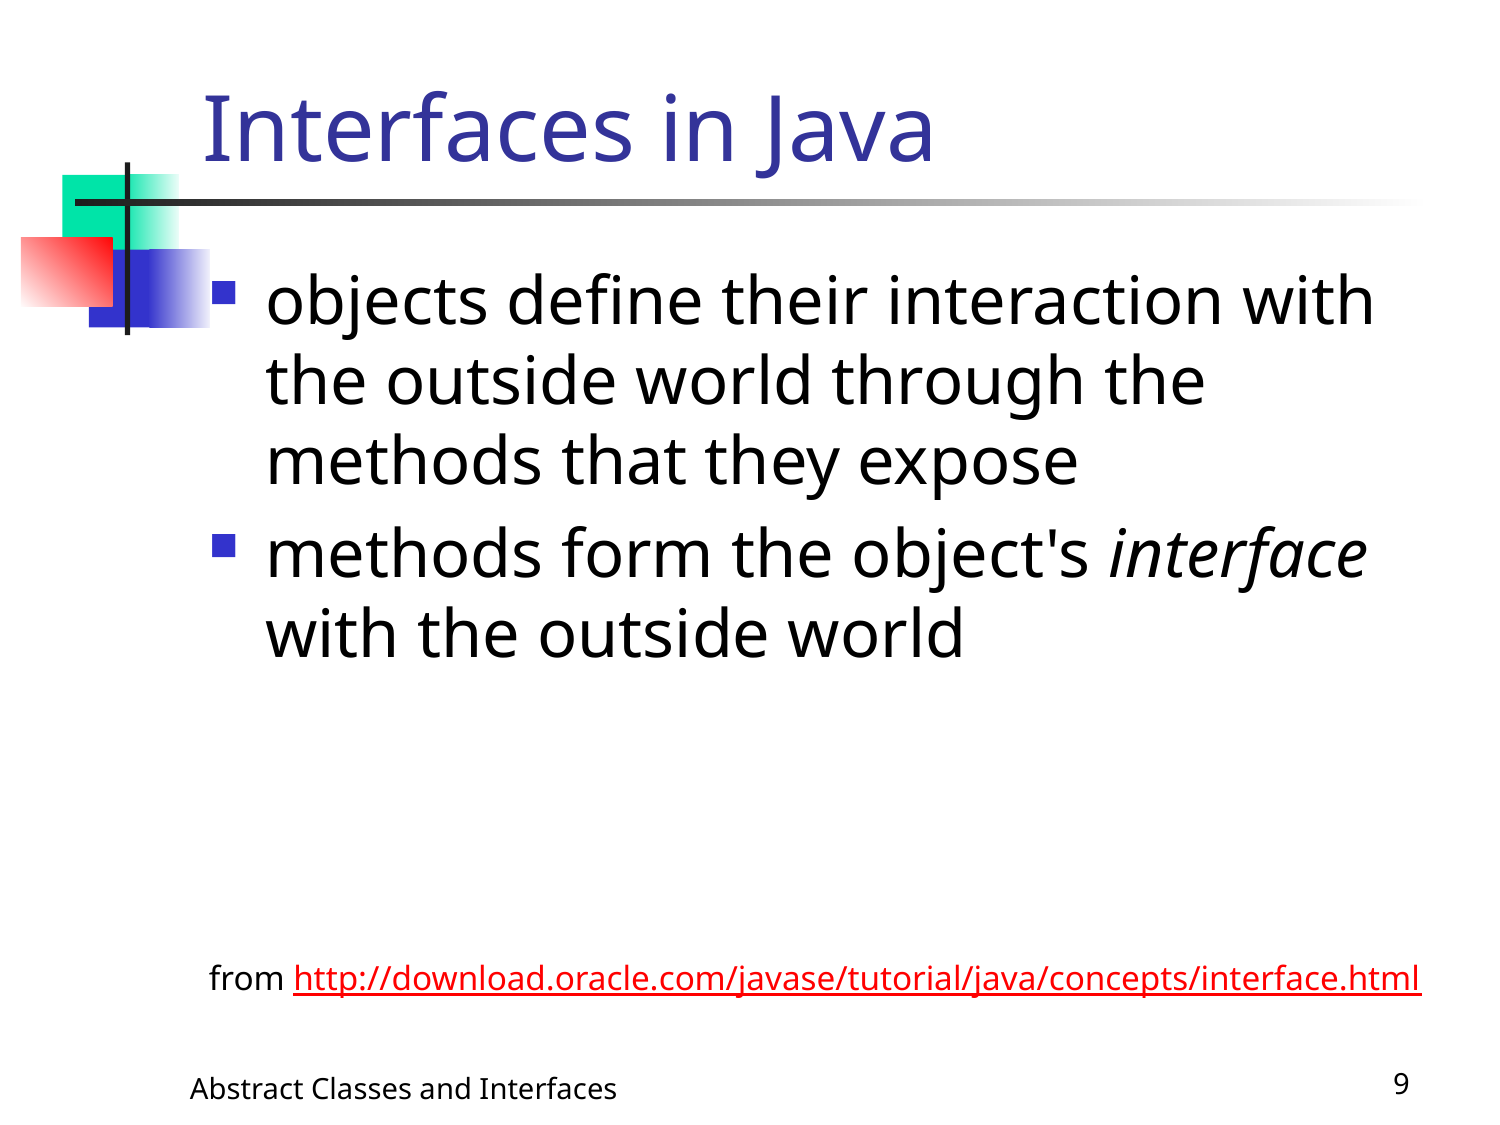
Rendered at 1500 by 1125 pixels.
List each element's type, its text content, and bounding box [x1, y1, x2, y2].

footer Abstract Classes and Interfaces [174, 1037, 651, 1113]
title Interfaces in Java [187, 0, 1467, 188]
slide_number 9 [1112, 1037, 1426, 1113]
list objects define their interaction with the outside world through the methods that they expose methods form the object's interface with the outside world from http://download.oracle.com/javase/tutorial/java/concepts/interface.html [193, 249, 1470, 1007]
